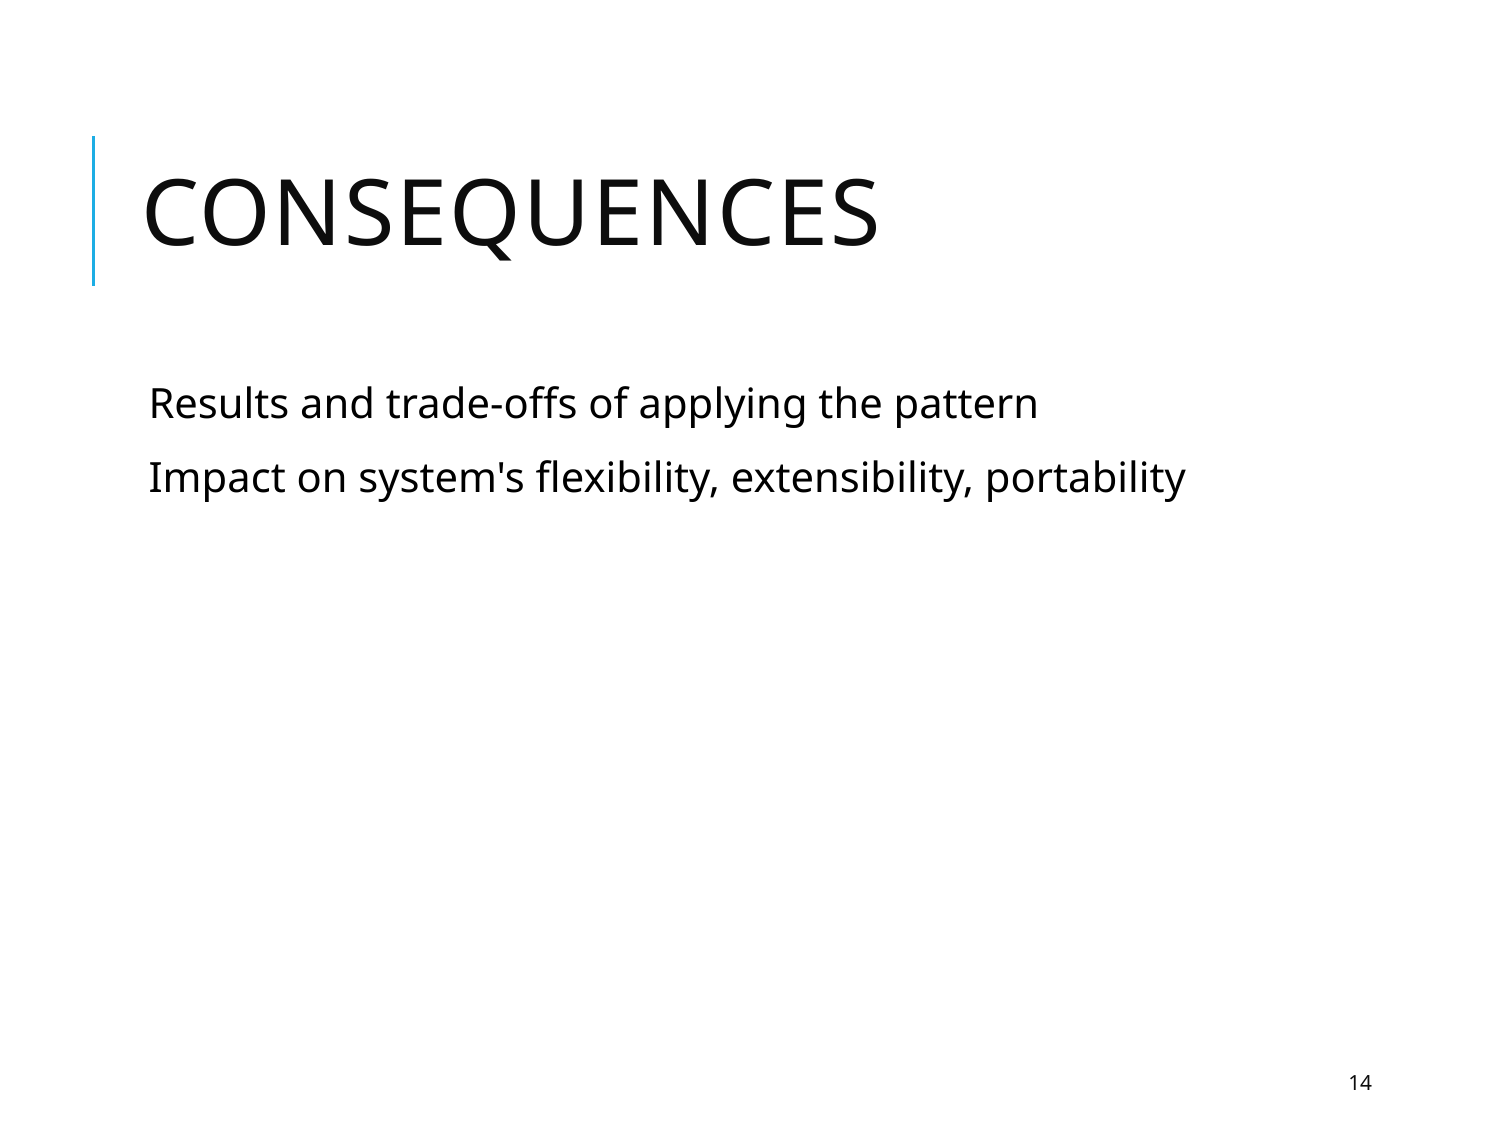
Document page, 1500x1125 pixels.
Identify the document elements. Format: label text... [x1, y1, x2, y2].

slide_number 14 [1333, 1061, 1454, 1107]
title Consequences [126, 96, 1322, 342]
list Results and trade-offs of applying the pattern Impact on system's flexibility, extensibility, portability [126, 375, 1322, 1035]
